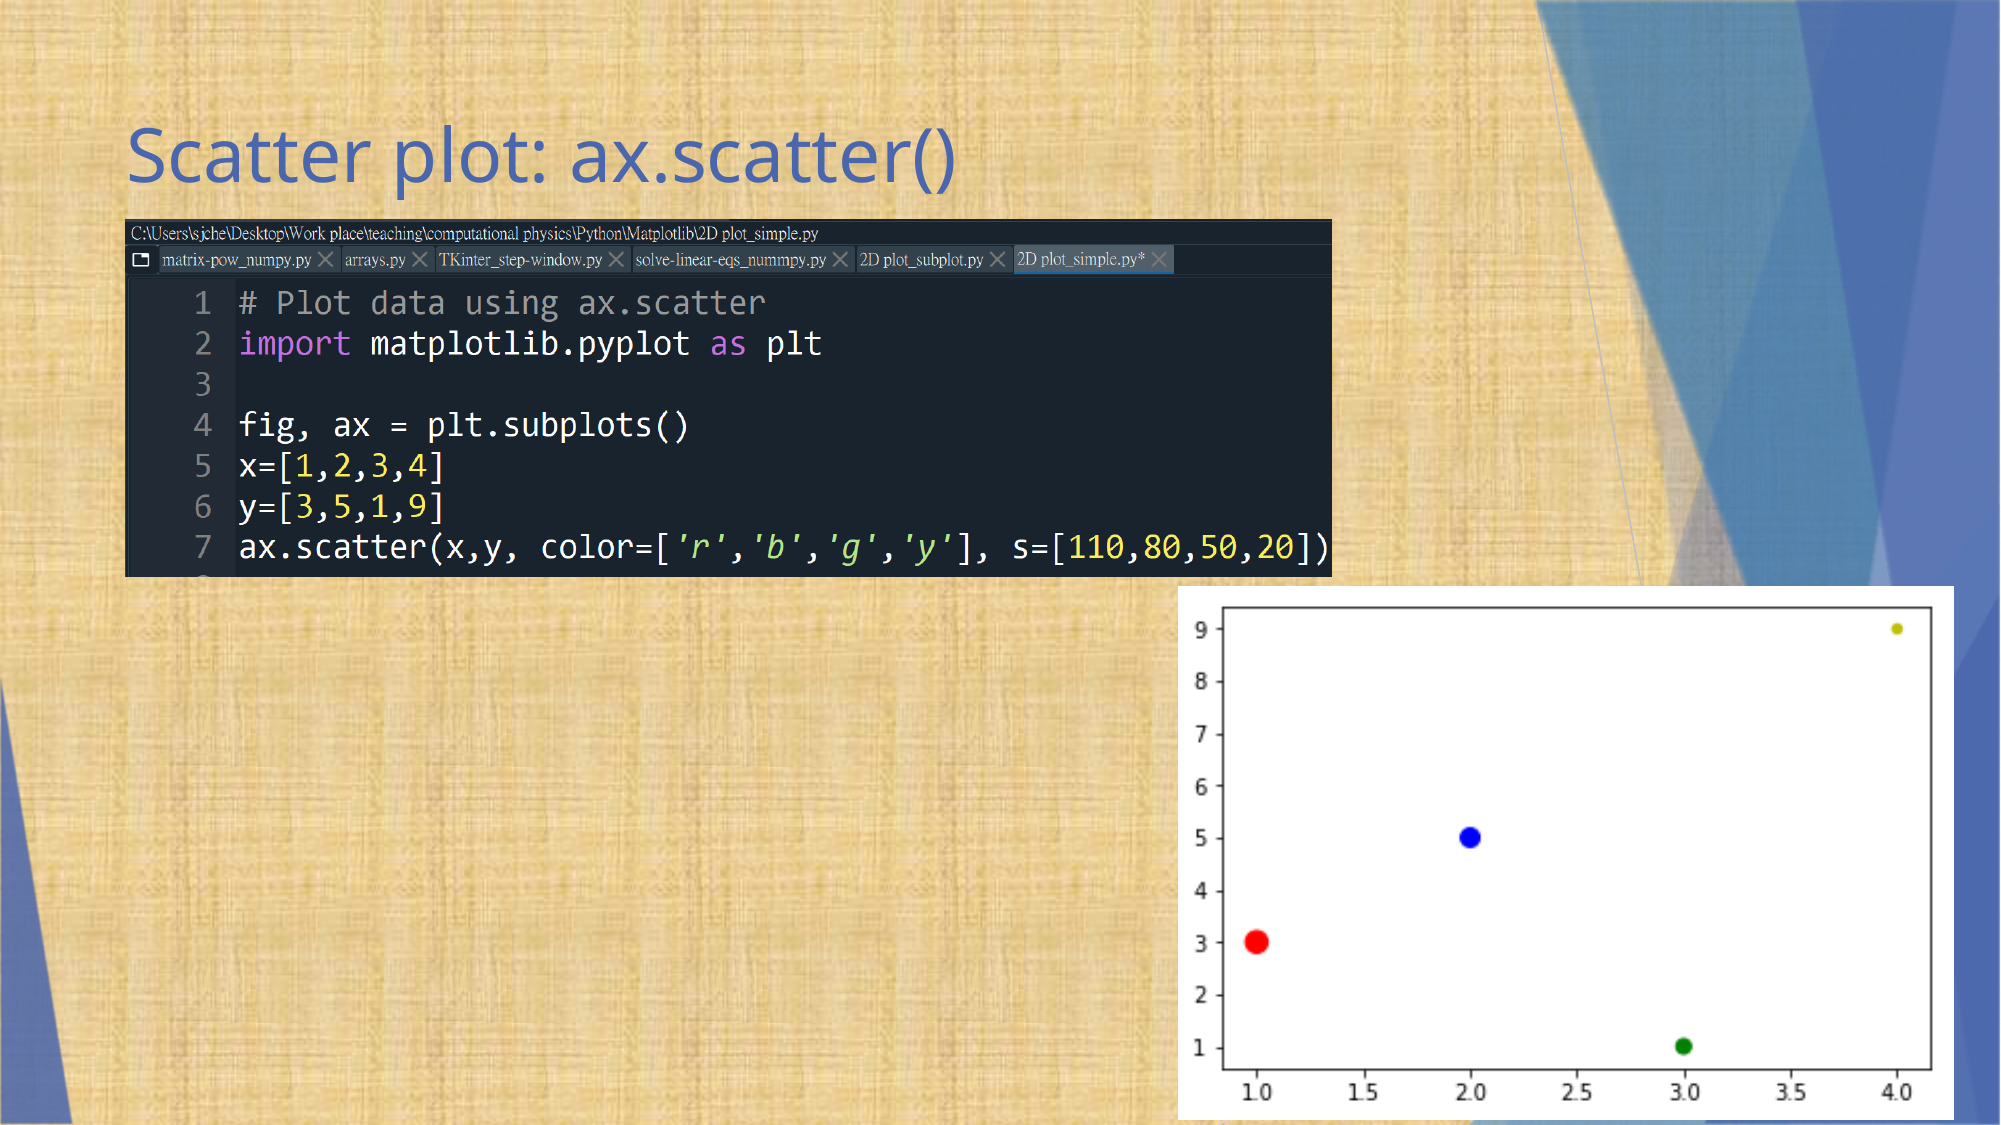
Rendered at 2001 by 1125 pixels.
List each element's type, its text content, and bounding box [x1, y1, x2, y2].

title Scatter plot: ax.scatter() [111, 99, 1522, 317]
picture [0, 0, 1954, 1125]
